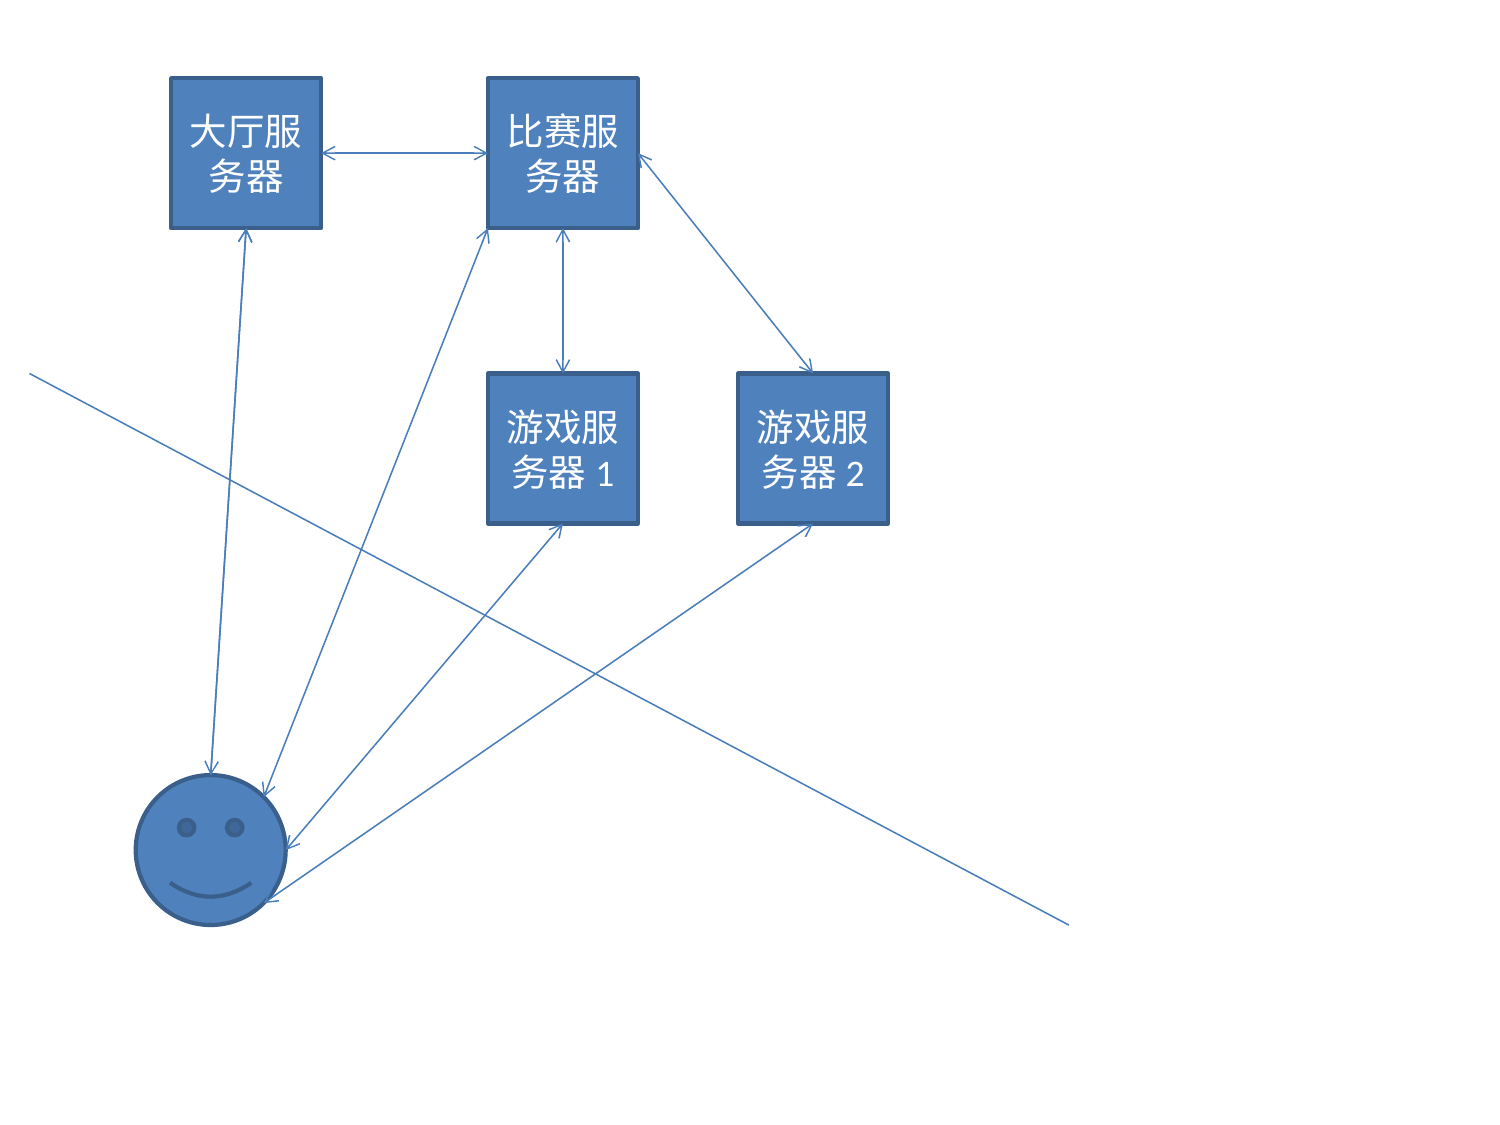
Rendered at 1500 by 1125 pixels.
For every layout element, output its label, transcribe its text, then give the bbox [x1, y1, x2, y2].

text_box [263, 227, 489, 371]
text_box 比赛服务器 [486, 76, 640, 230]
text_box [29, 373, 1070, 926]
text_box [637, 152, 814, 371]
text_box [210, 227, 247, 371]
text_box 大厅服务器 [169, 76, 323, 230]
